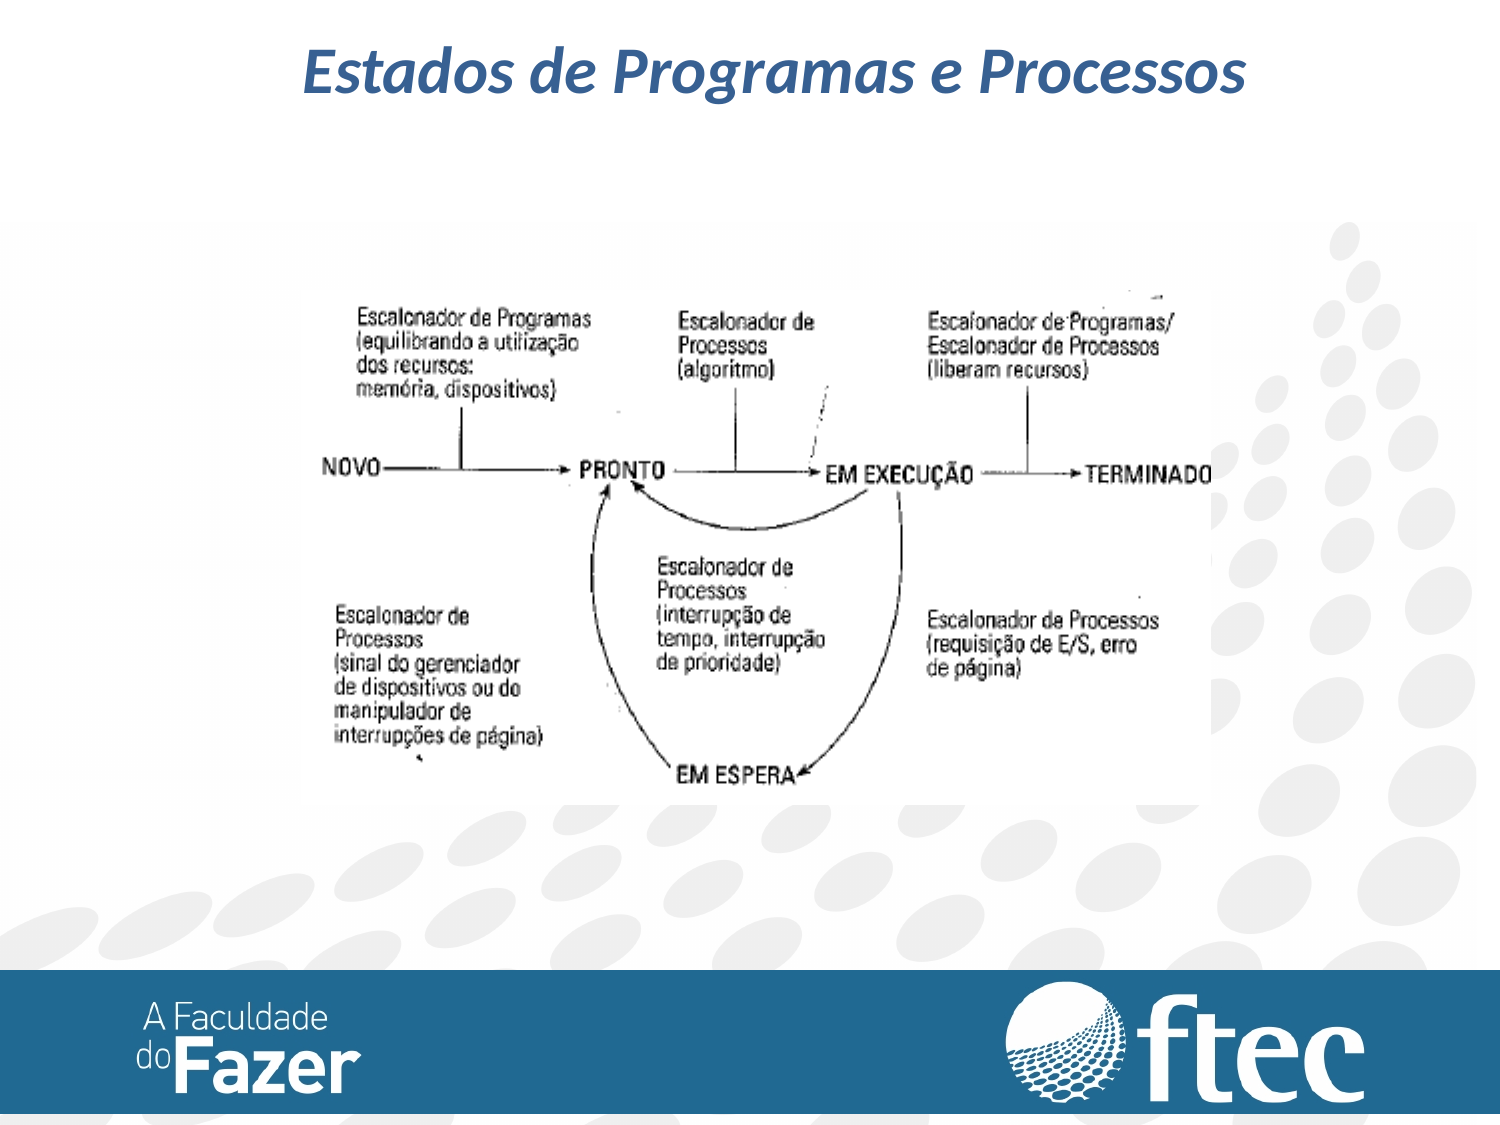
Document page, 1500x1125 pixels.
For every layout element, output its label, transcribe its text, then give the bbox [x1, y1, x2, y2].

text_box [99, 48, 1450, 258]
title Estados de Programas e Processos [224, 19, 1326, 224]
picture [0, 222, 1500, 1125]
